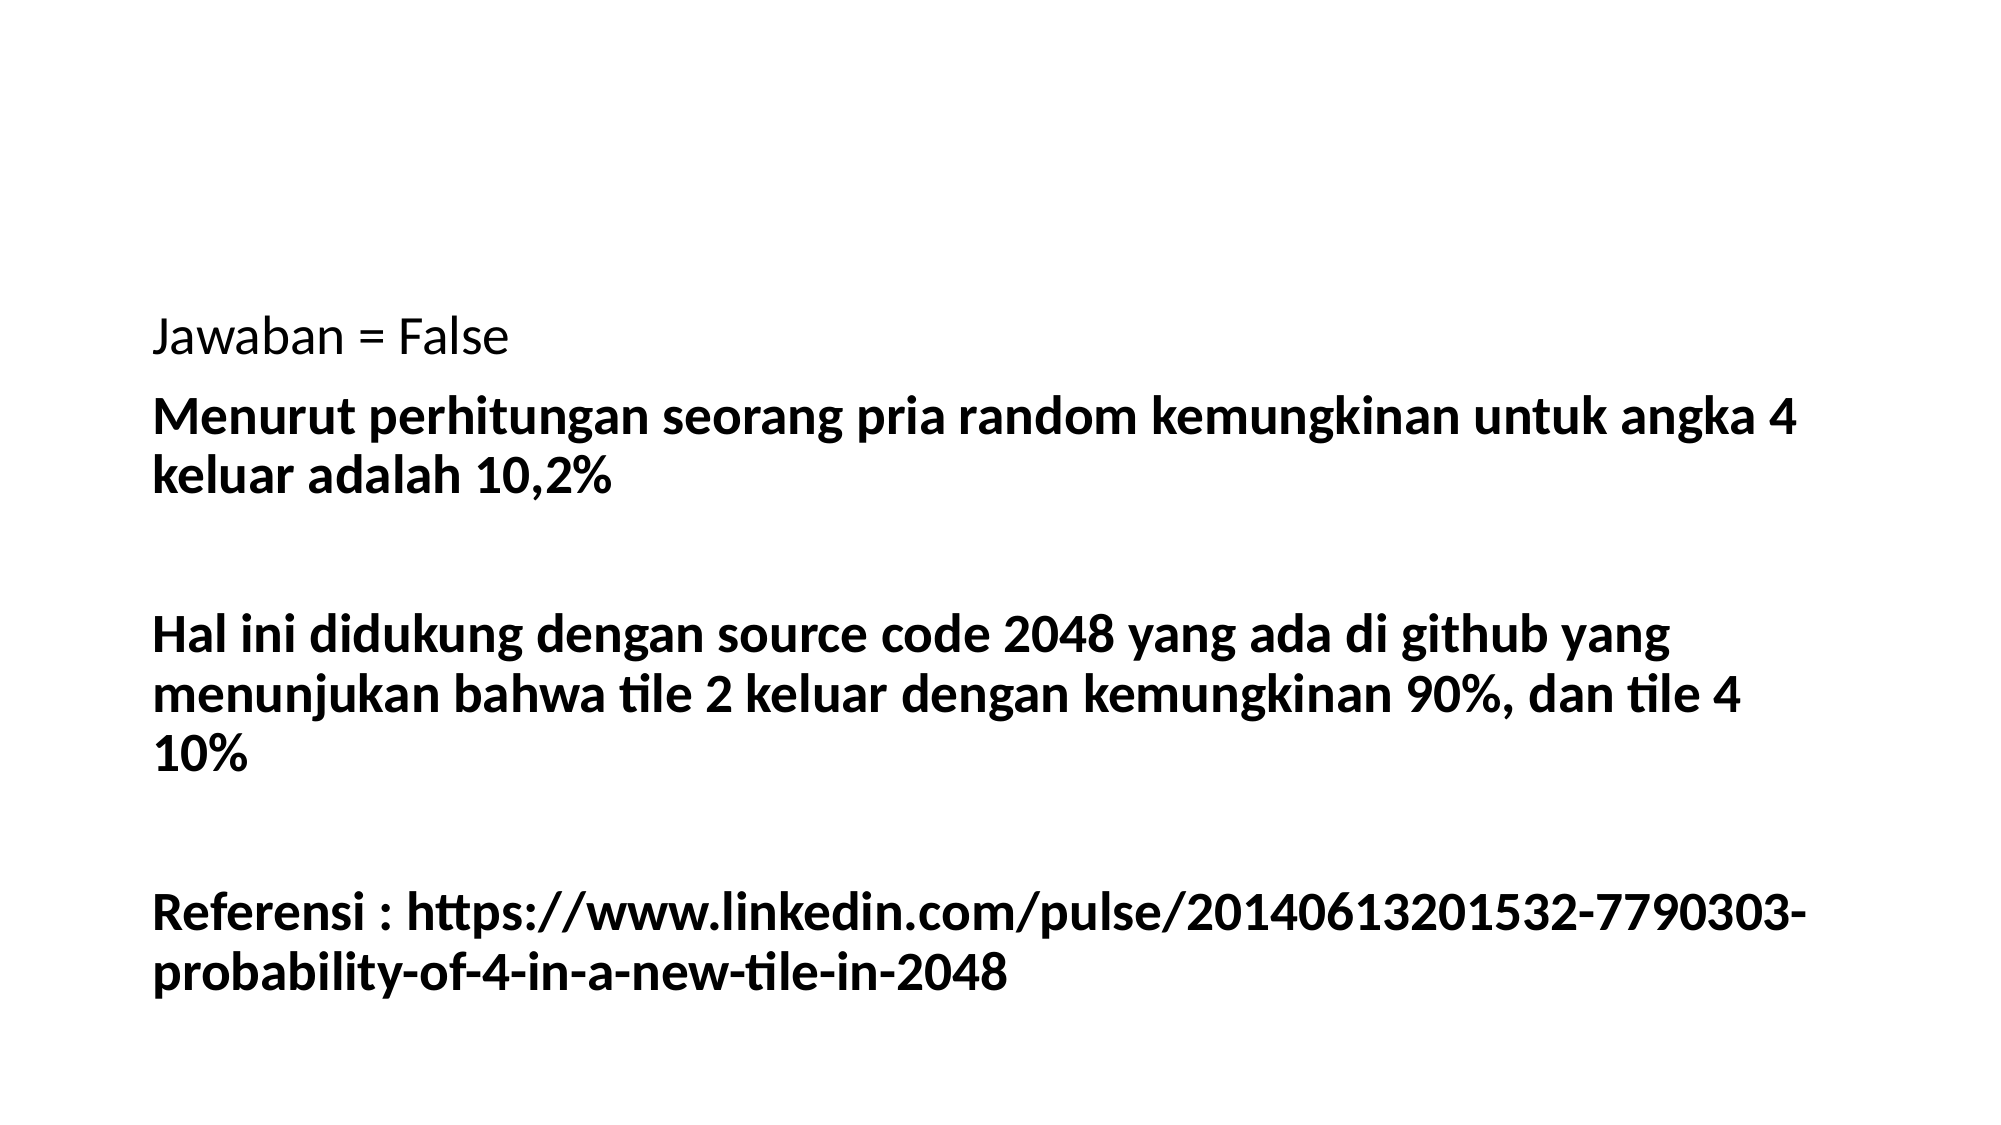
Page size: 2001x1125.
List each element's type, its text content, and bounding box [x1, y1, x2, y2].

list Jawaban = False Menurut perhitungan seorang pria random kemungkinan untuk angka 4 keluar adalah 10,2% Hal ini didukung dengan source code 2048 yang ada di github yang menunjukan bahwa tile 2 keluar dengan kemungkinan 90%, dan tile 4 10% Referensi : https://www.linkedin.com/pulse/20140613201532-7790303-probability-of-4-in-a-new-tile-in-2048 [137, 299, 1863, 1014]
